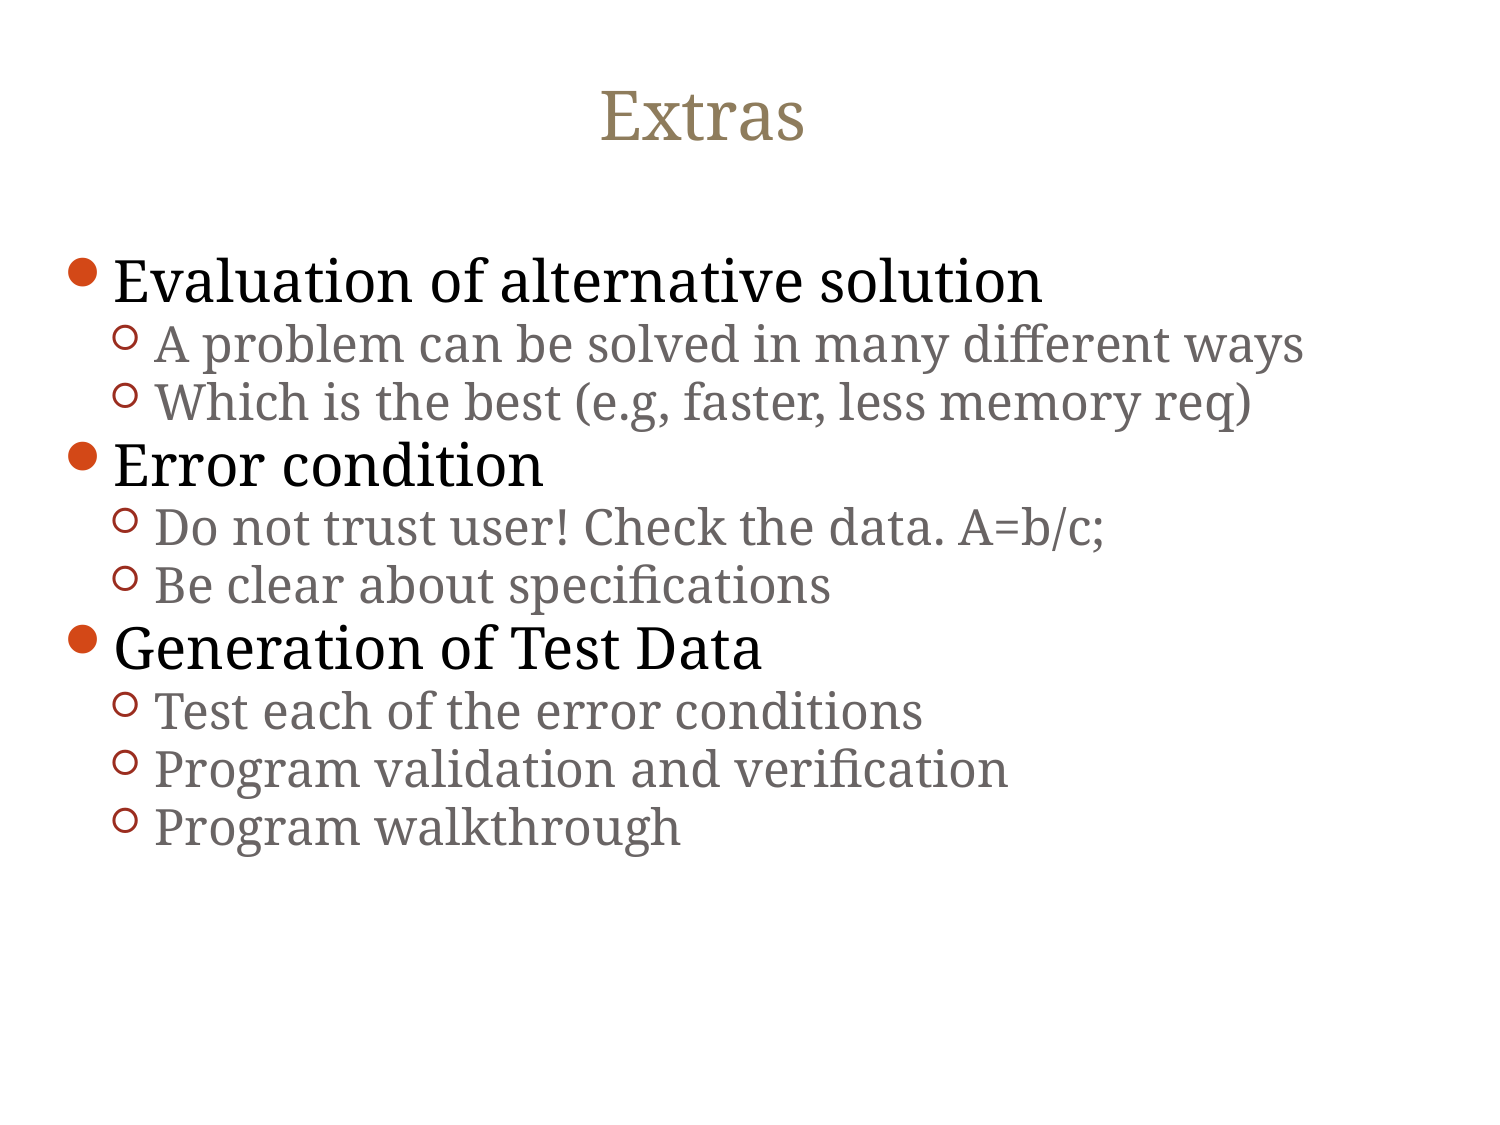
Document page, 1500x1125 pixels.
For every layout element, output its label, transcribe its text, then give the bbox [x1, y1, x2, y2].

title Extras [49, 37, 1450, 163]
list Evaluation of alternative solution A problem can be solved in many different ways Which is the best (e.g, faster, less memory req) Error condition Do not trust user! Check the data. A=b/c; Be clear about specifications Generation of Test Data Test each of the error conditions Program validation and verification Program walkthrough [49, 250, 1445, 1001]
